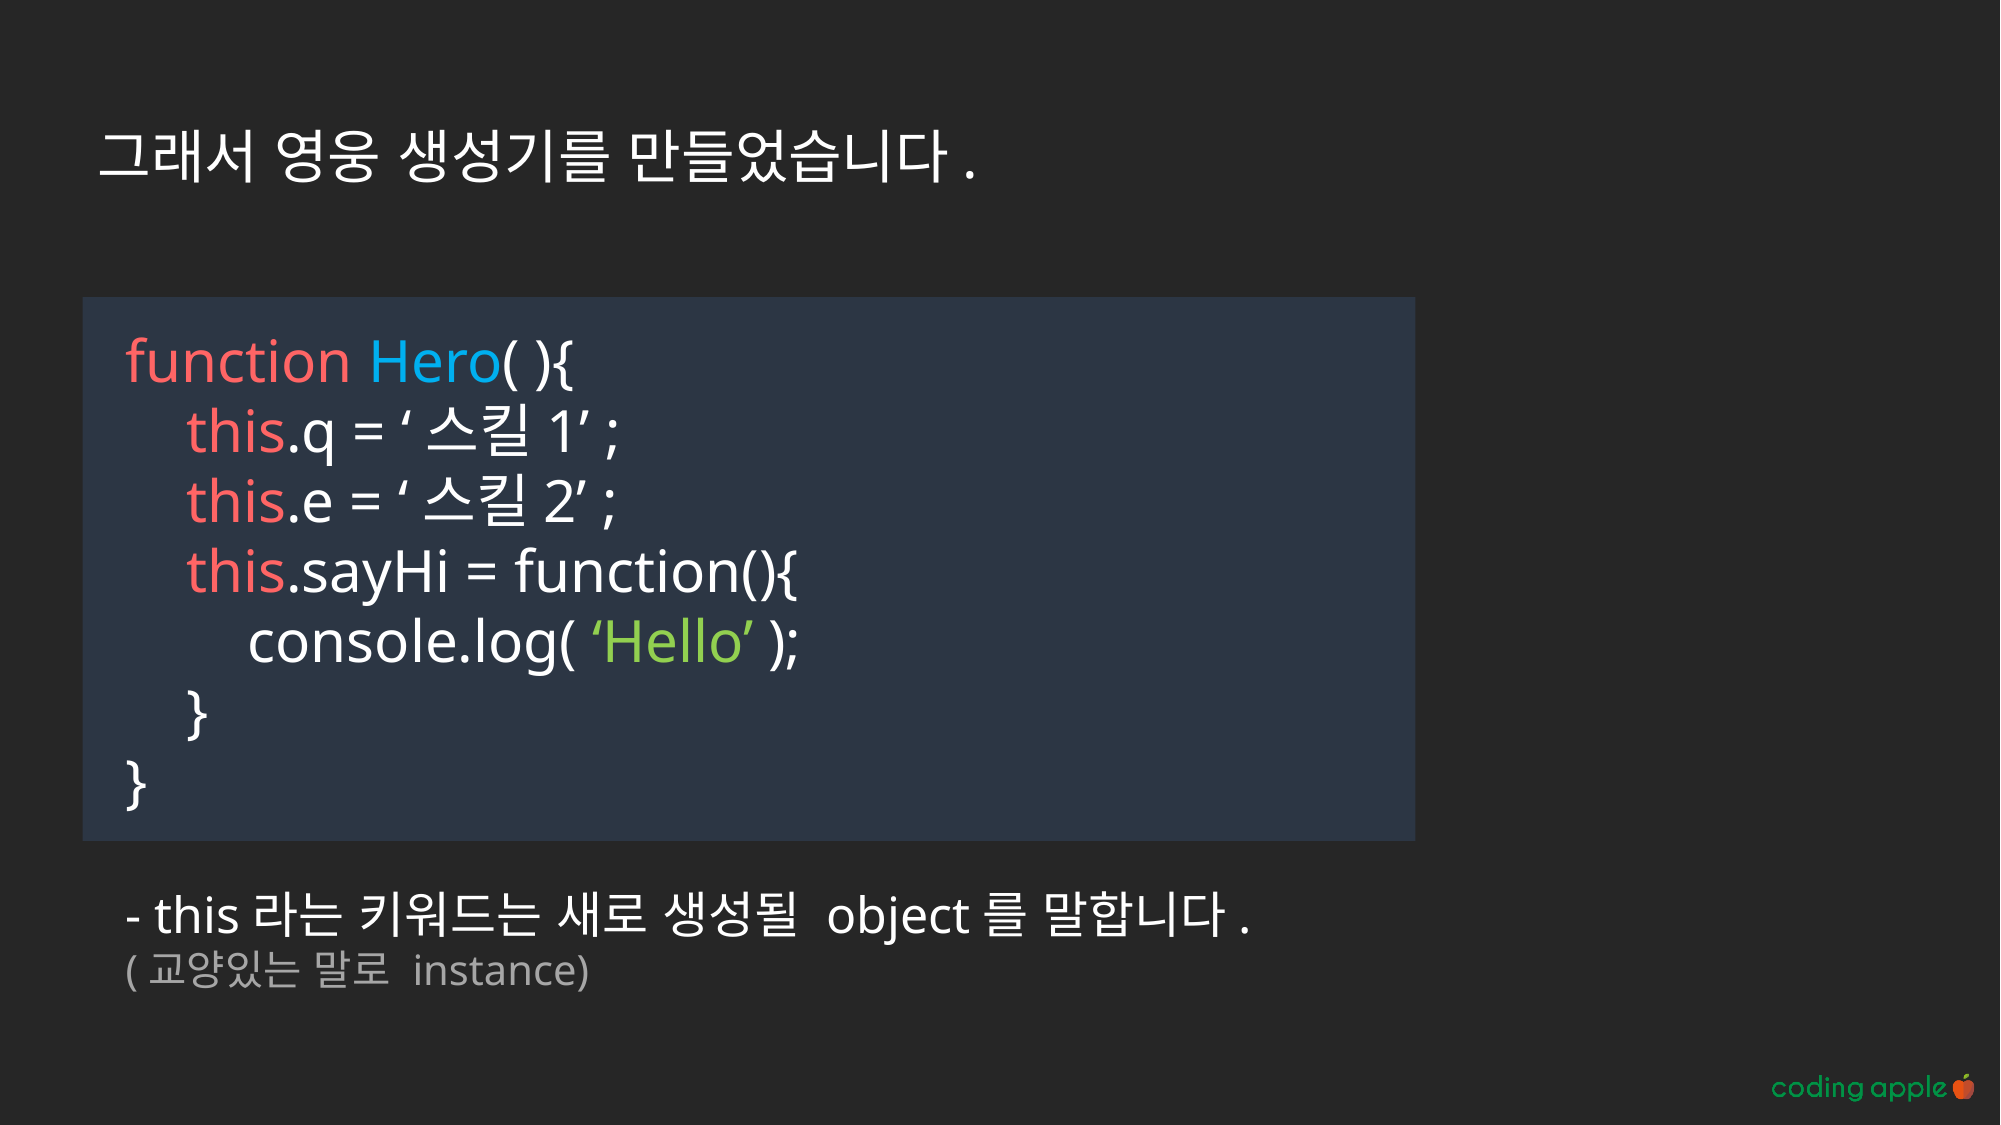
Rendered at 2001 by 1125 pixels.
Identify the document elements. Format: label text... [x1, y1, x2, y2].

picture [1768, 1069, 1976, 1107]
text_box [82, 296, 1416, 842]
text_box 그래서 영웅 생성기를 만들었습니다. [82, 105, 1942, 198]
text_box function Hero( ){ this.q = ‘스킬1’ ; this.e = ‘스킬2’ ; this.sayHi = function(){ console.log( ‘Hello’ ); } } - this라는 키워드는 새로 생성될 object를 말합니다. (교양있는 말로 instance) [110, 316, 1451, 1002]
